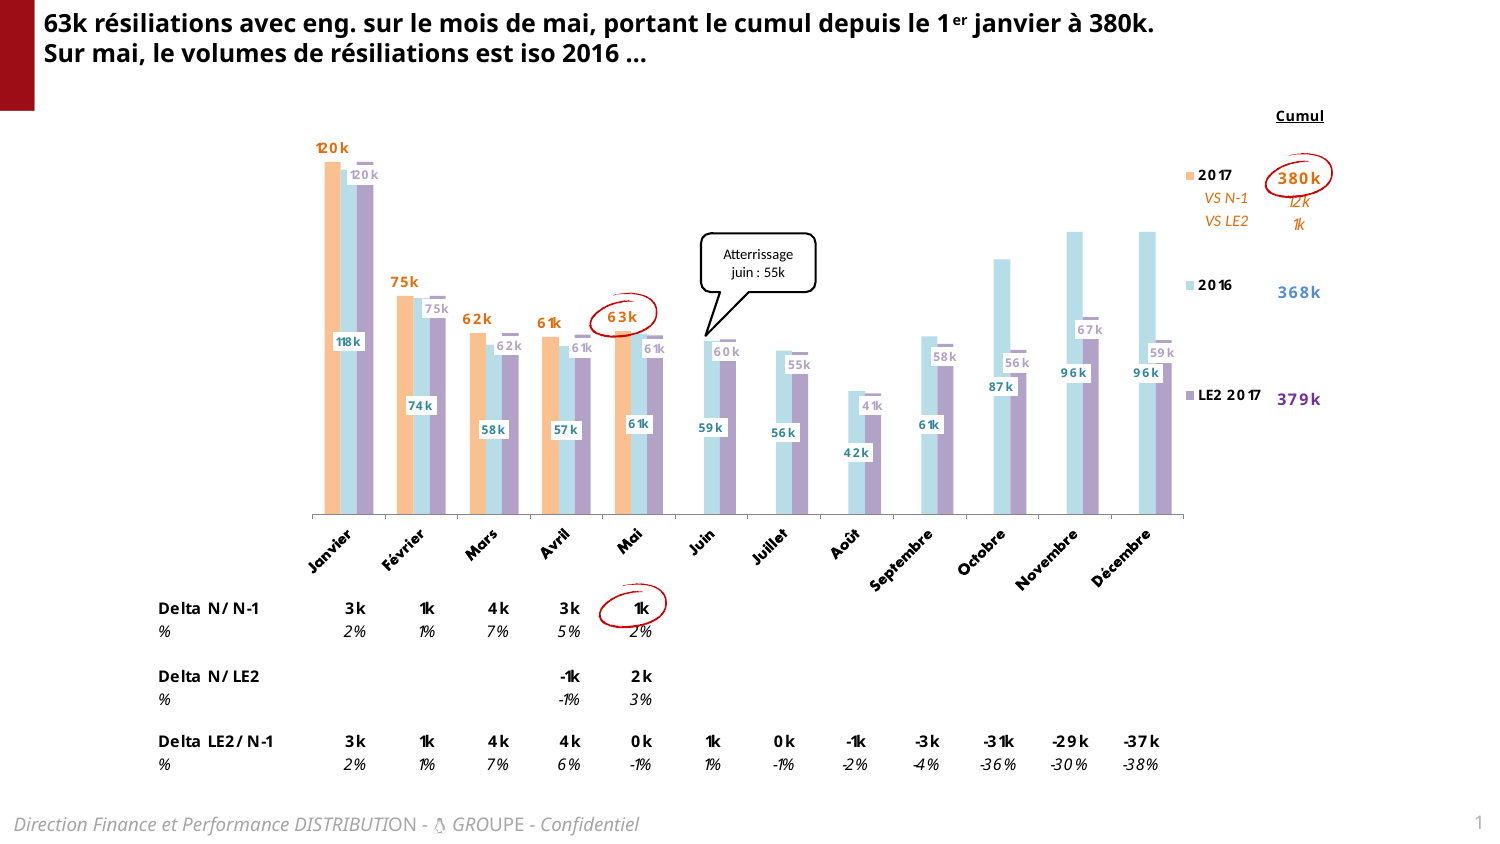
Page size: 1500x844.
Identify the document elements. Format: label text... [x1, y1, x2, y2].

picture [154, 104, 1346, 777]
slide_number 1 [1149, 798, 1500, 844]
title 63k résiliations avec eng. sur le mois de mai, portant le cumul depuis le 1er janvier à 380k. Sur mai, le volumes de résiliations est iso 2016 … [28, 0, 1491, 103]
